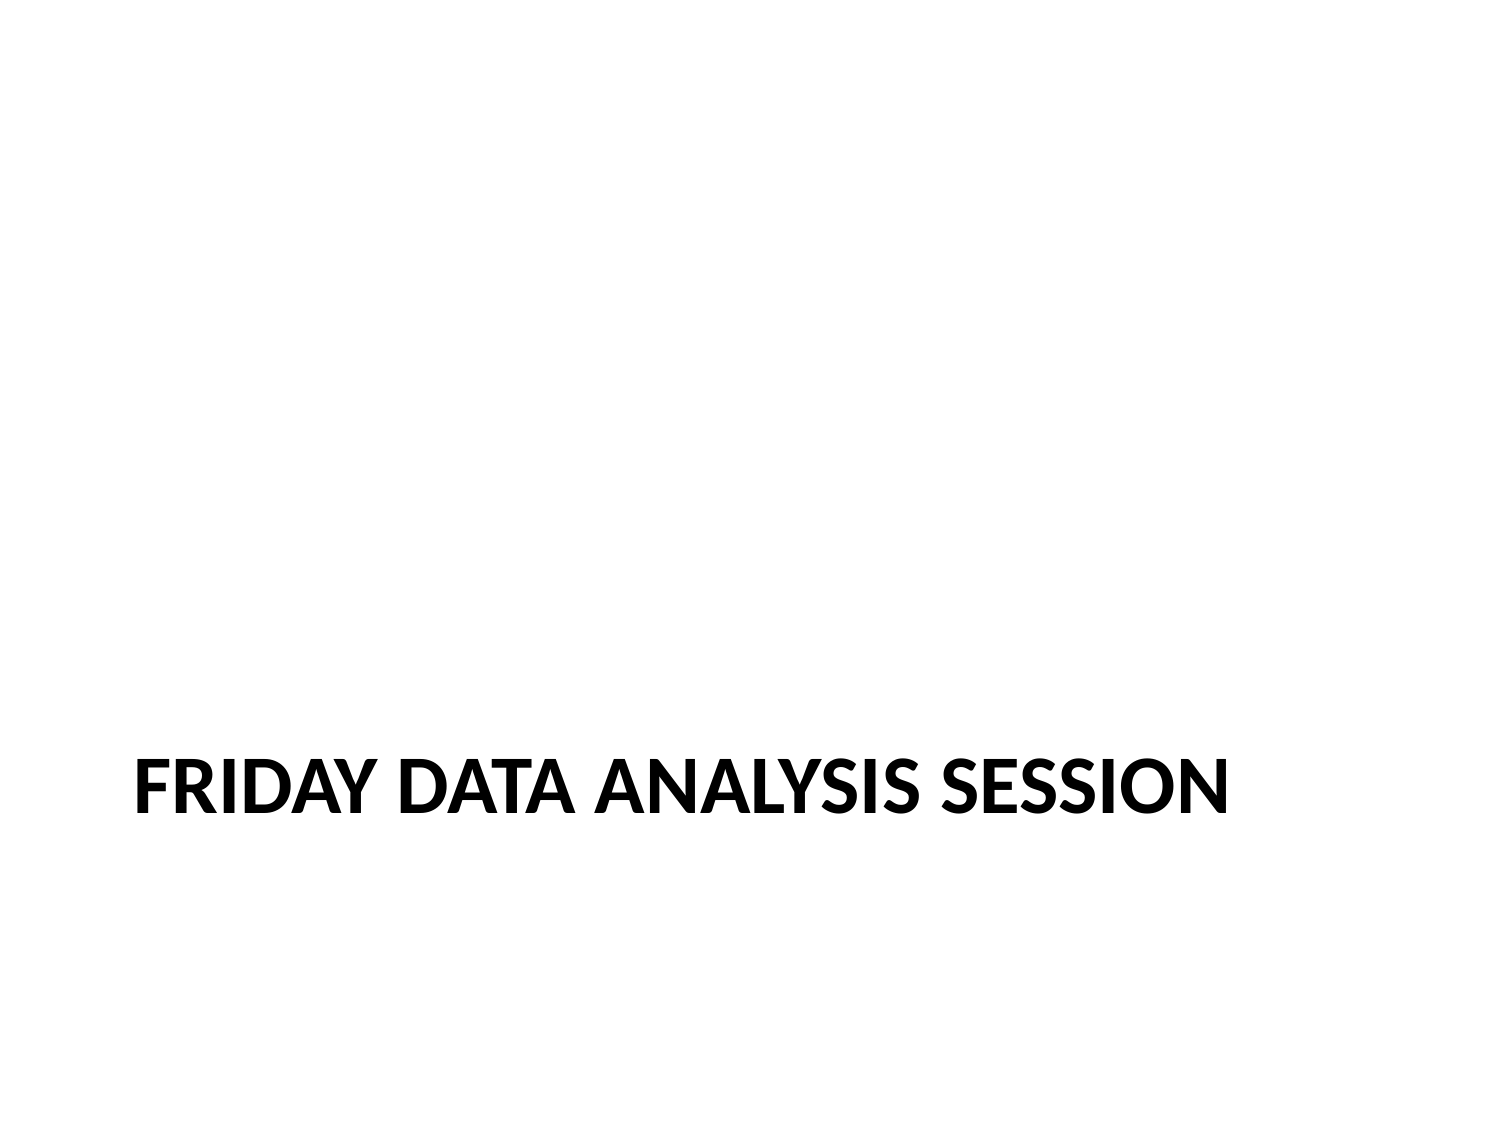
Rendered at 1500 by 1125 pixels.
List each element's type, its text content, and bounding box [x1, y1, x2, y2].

title Friday data analysis session [118, 722, 1394, 947]
